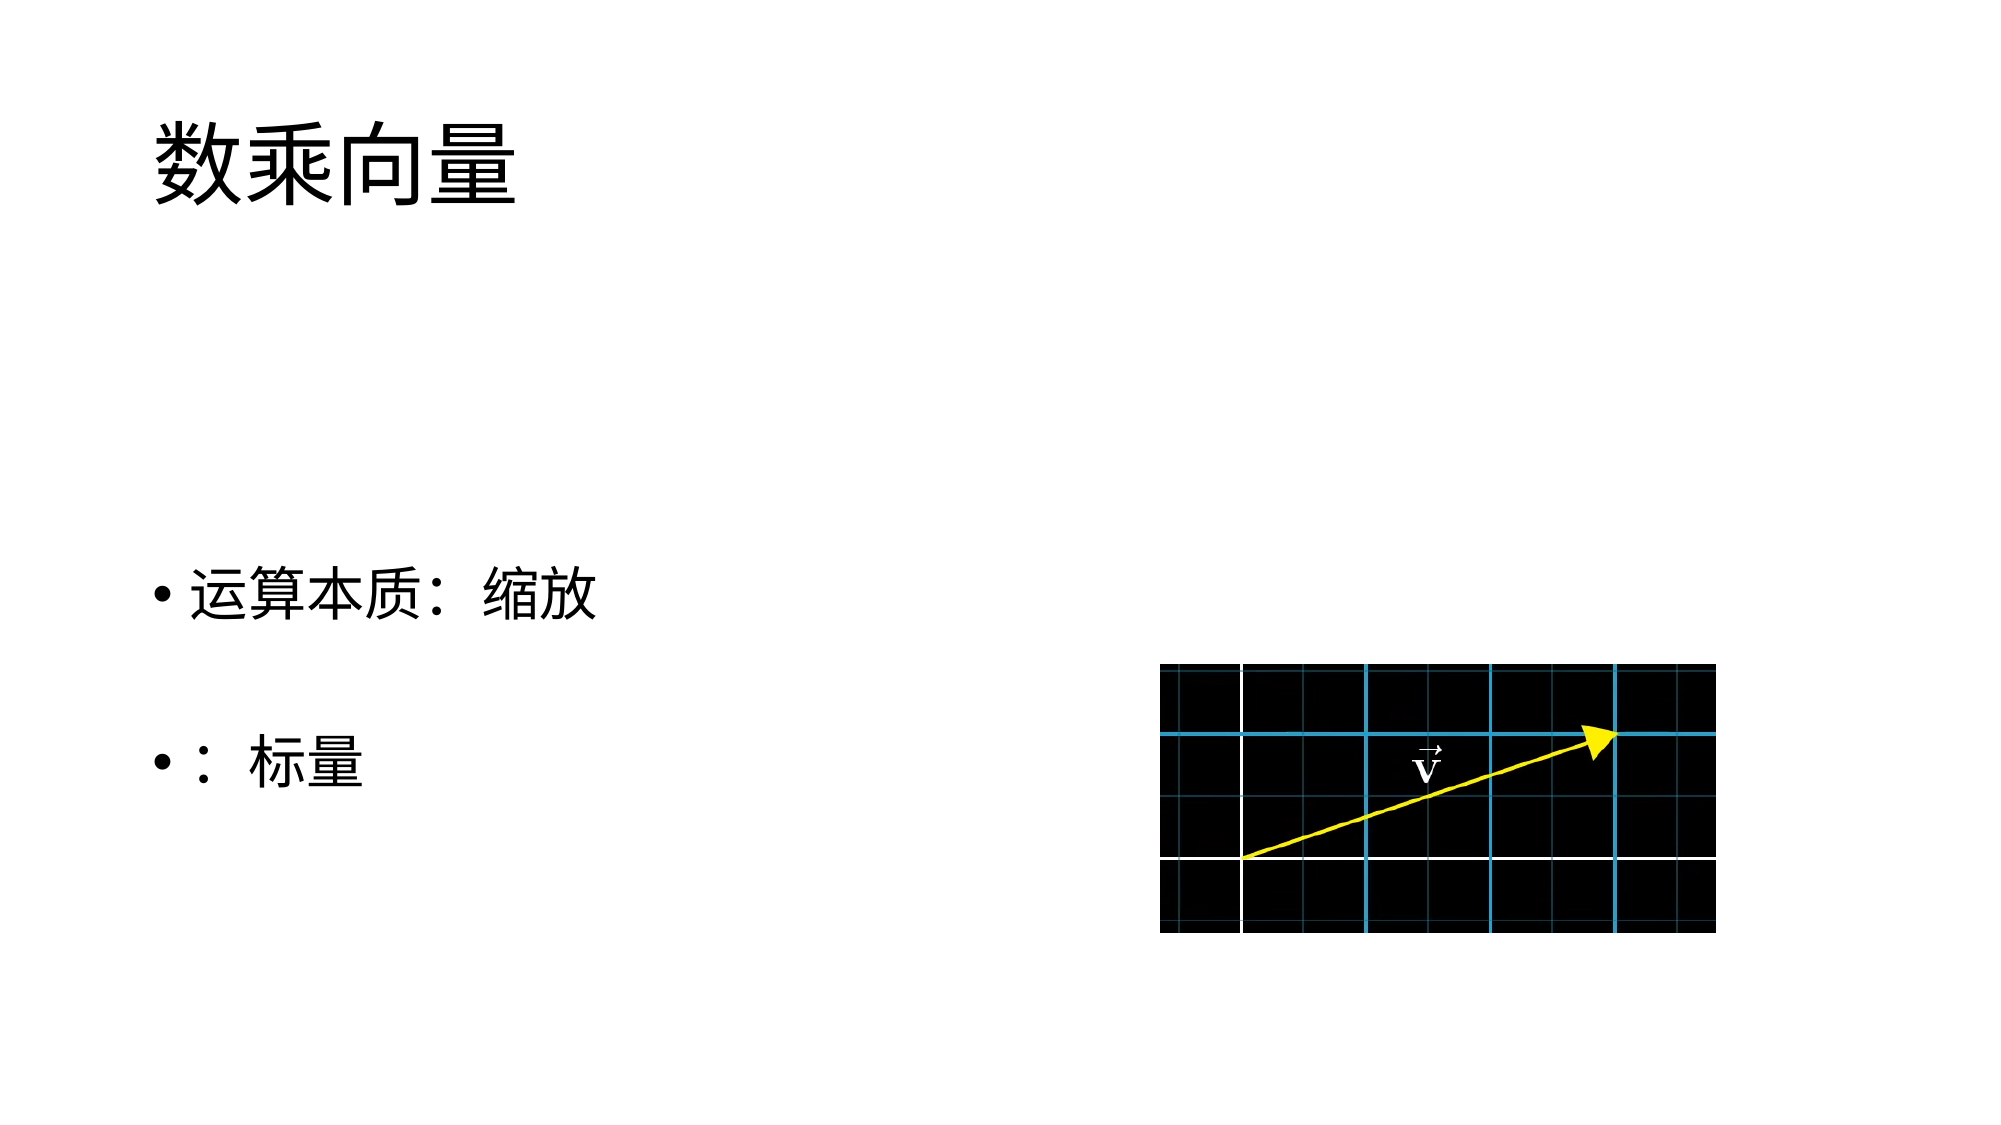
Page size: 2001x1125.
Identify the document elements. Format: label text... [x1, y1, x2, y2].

title 数乘向量 [137, 59, 1863, 278]
picture [1159, 664, 1716, 933]
